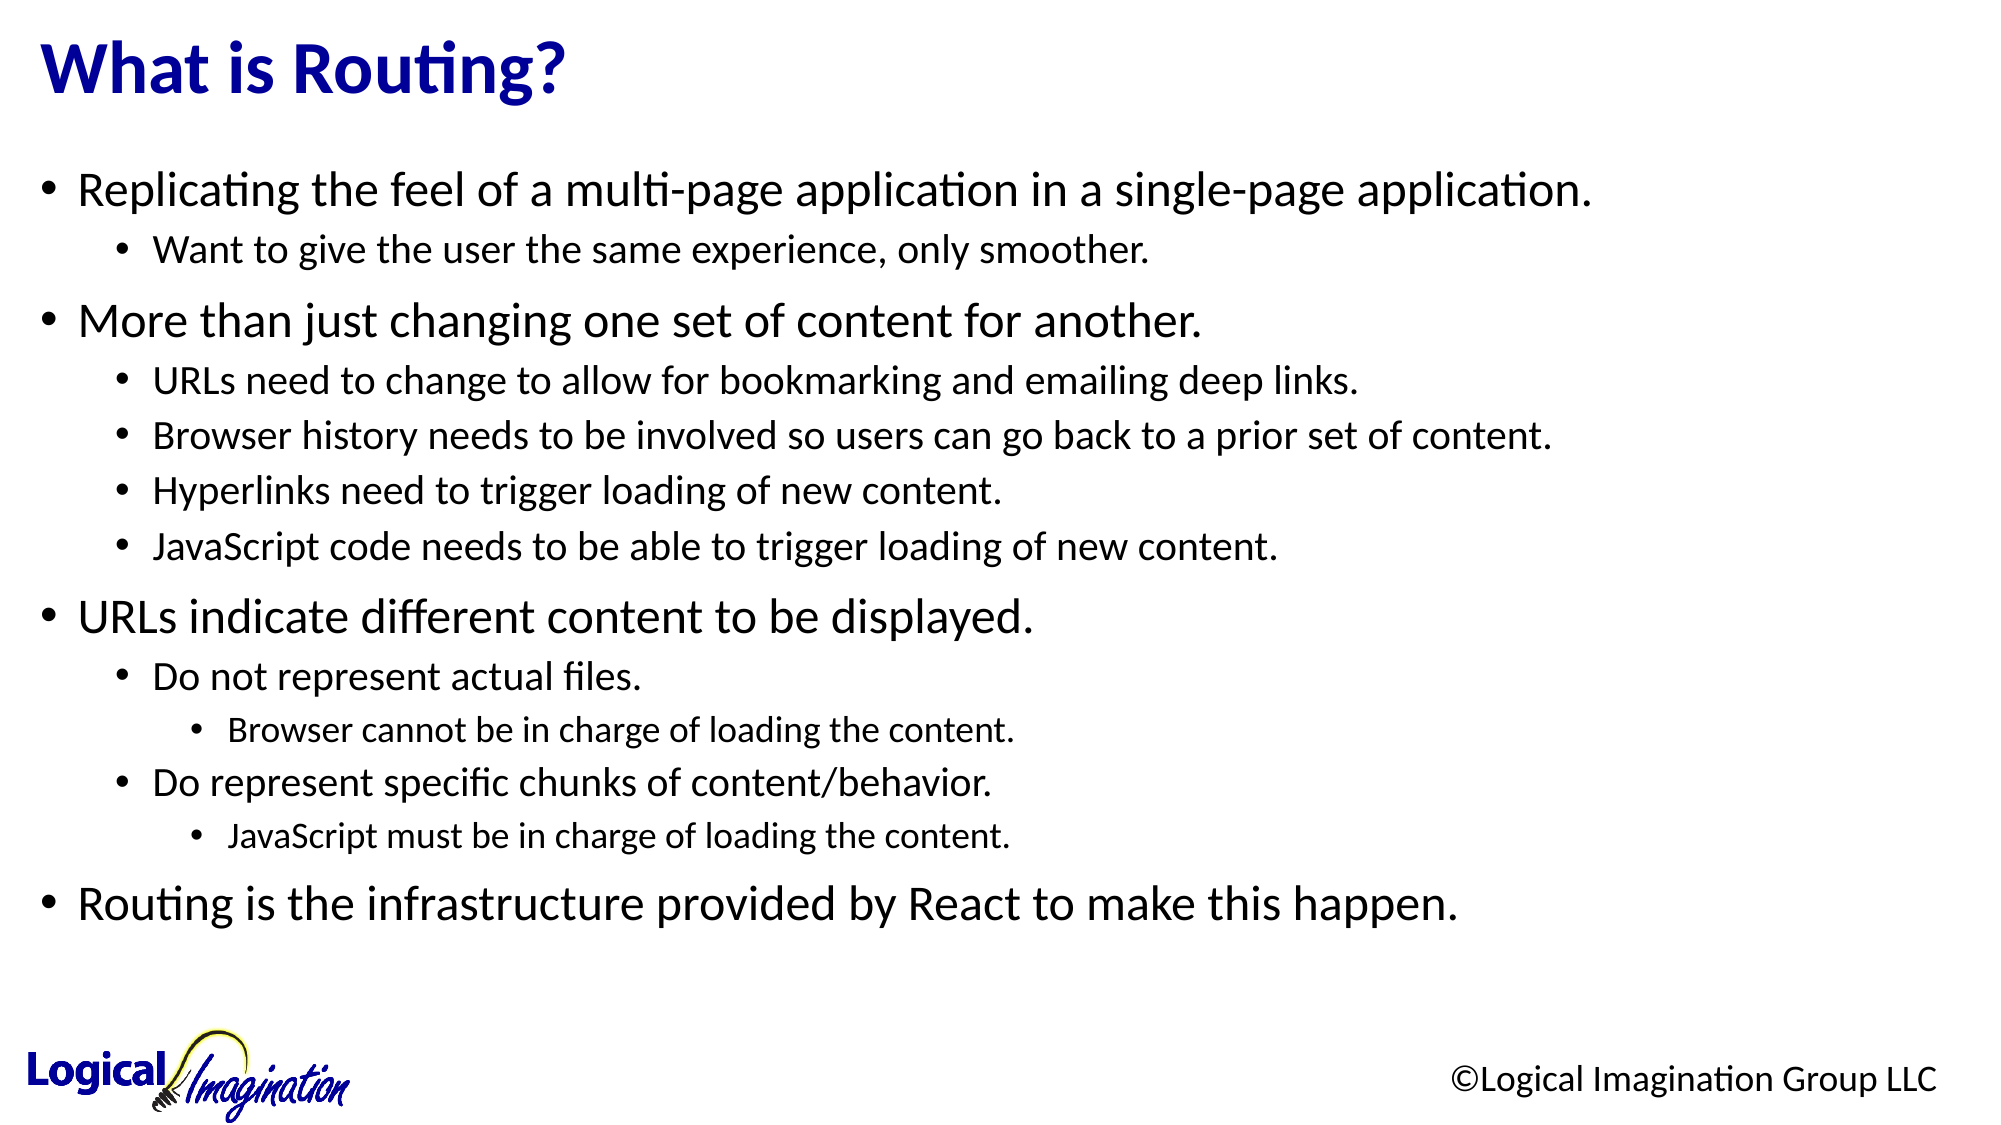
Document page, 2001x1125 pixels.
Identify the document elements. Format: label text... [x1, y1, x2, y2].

picture [25, 1025, 350, 1125]
title What is Routing? [25, 21, 1957, 130]
list Replicating the feel of a multi-page application in a single-page application. Want to give the user the same experience, only smoother. More than just changing one set of content for another. URLs need to change to allow for bookmarking and emailing deep links. Browser history needs to be involved so users can go back to a prior set of content. Hyperlinks need to trigger loading of new content. JavaScript code needs to be able to trigger loading of new content. URLs indicate different content to be displayed. Do not represent actual files. Browser cannot be in charge of loading the content. Do represent specific chunks of content/behavior. JavaScript must be in charge of loading the content. Routing is the infrastructure provided by React to make this happen. [24, 155, 1957, 1000]
